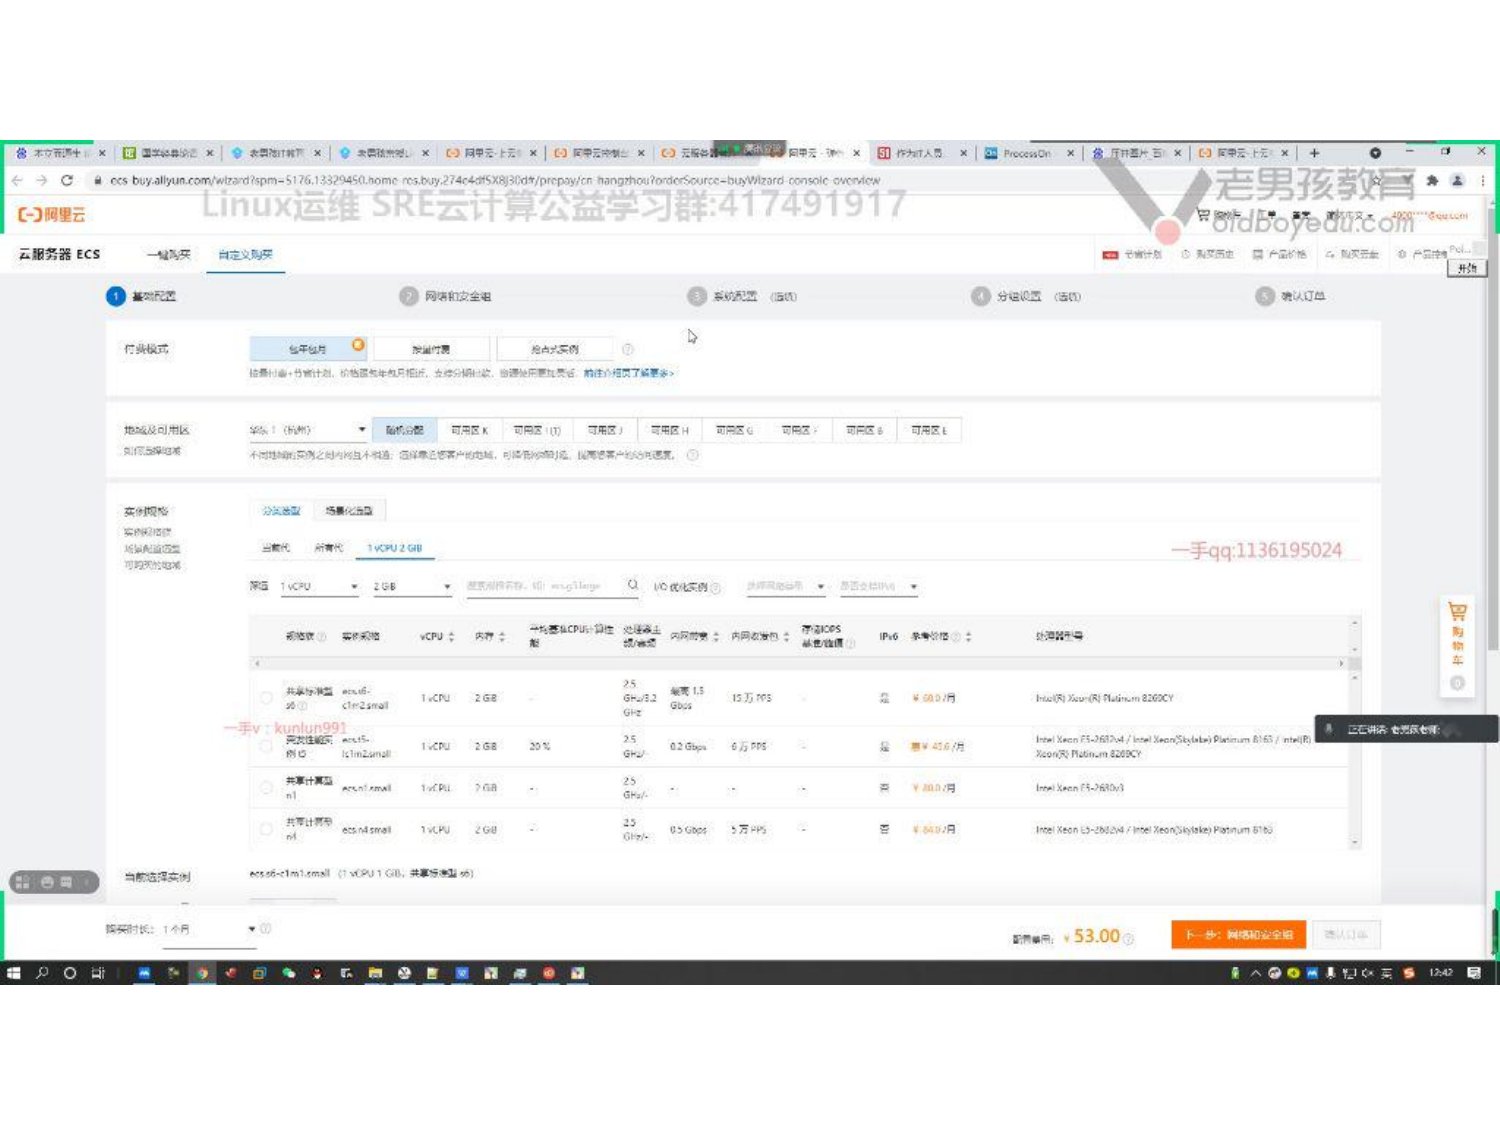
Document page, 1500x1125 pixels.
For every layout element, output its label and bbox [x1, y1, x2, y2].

picture [0, 140, 1500, 985]
